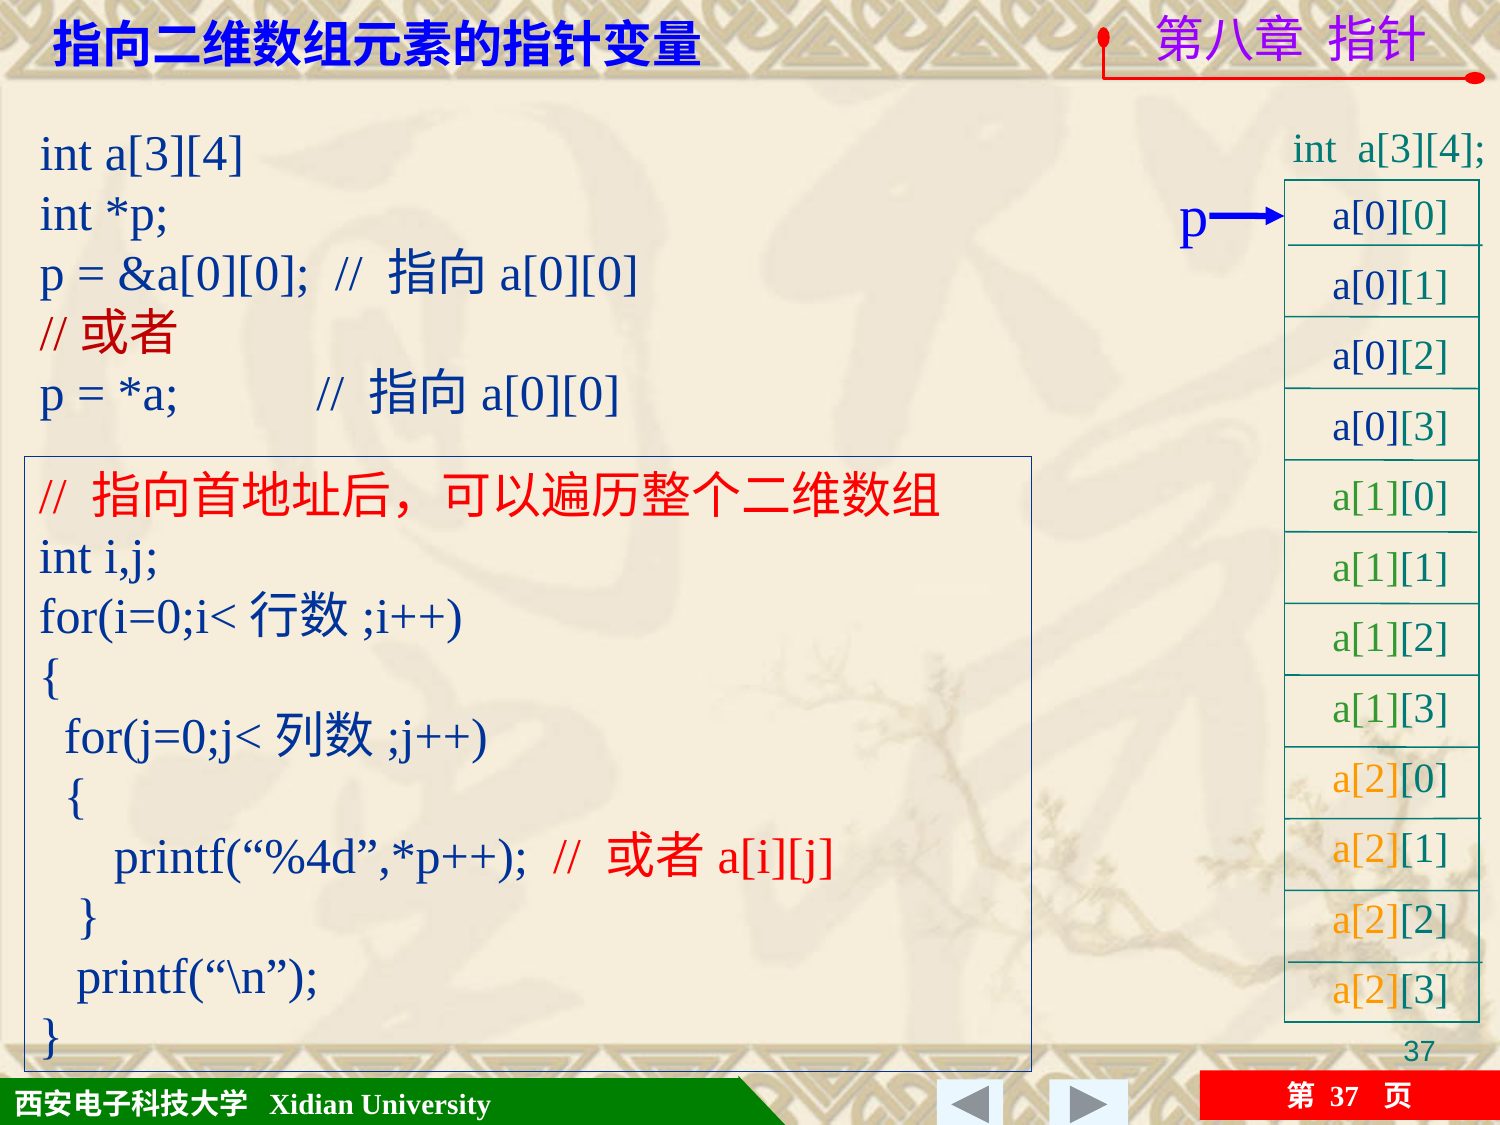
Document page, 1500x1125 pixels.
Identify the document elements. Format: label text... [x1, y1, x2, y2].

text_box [1103, 0, 1476, 79]
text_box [1278, 112, 1500, 1023]
text_box 指向二维数组元素的指针变量 [37, 12, 1019, 76]
picture [1129, 1103, 1500, 1125]
picture [0, 0, 1500, 1125]
text_box int a[3][4] int *p; p = &a[0][0]; // 指向a[0][0] //或者 p = *a; // 指向a[0][0] [24, 113, 987, 456]
text_box // 指向首地址后，可以遍历整个二维数组 int i,j; for(i=0;i<行数;i++) { for(j=0;j<列数;j++) { printf(“%4d”,*p++); // 或者a[i][j] } printf(“\n”); } [24, 456, 1032, 1072]
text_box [1164, 169, 1285, 256]
text_box 37 [1074, 1024, 1451, 1103]
